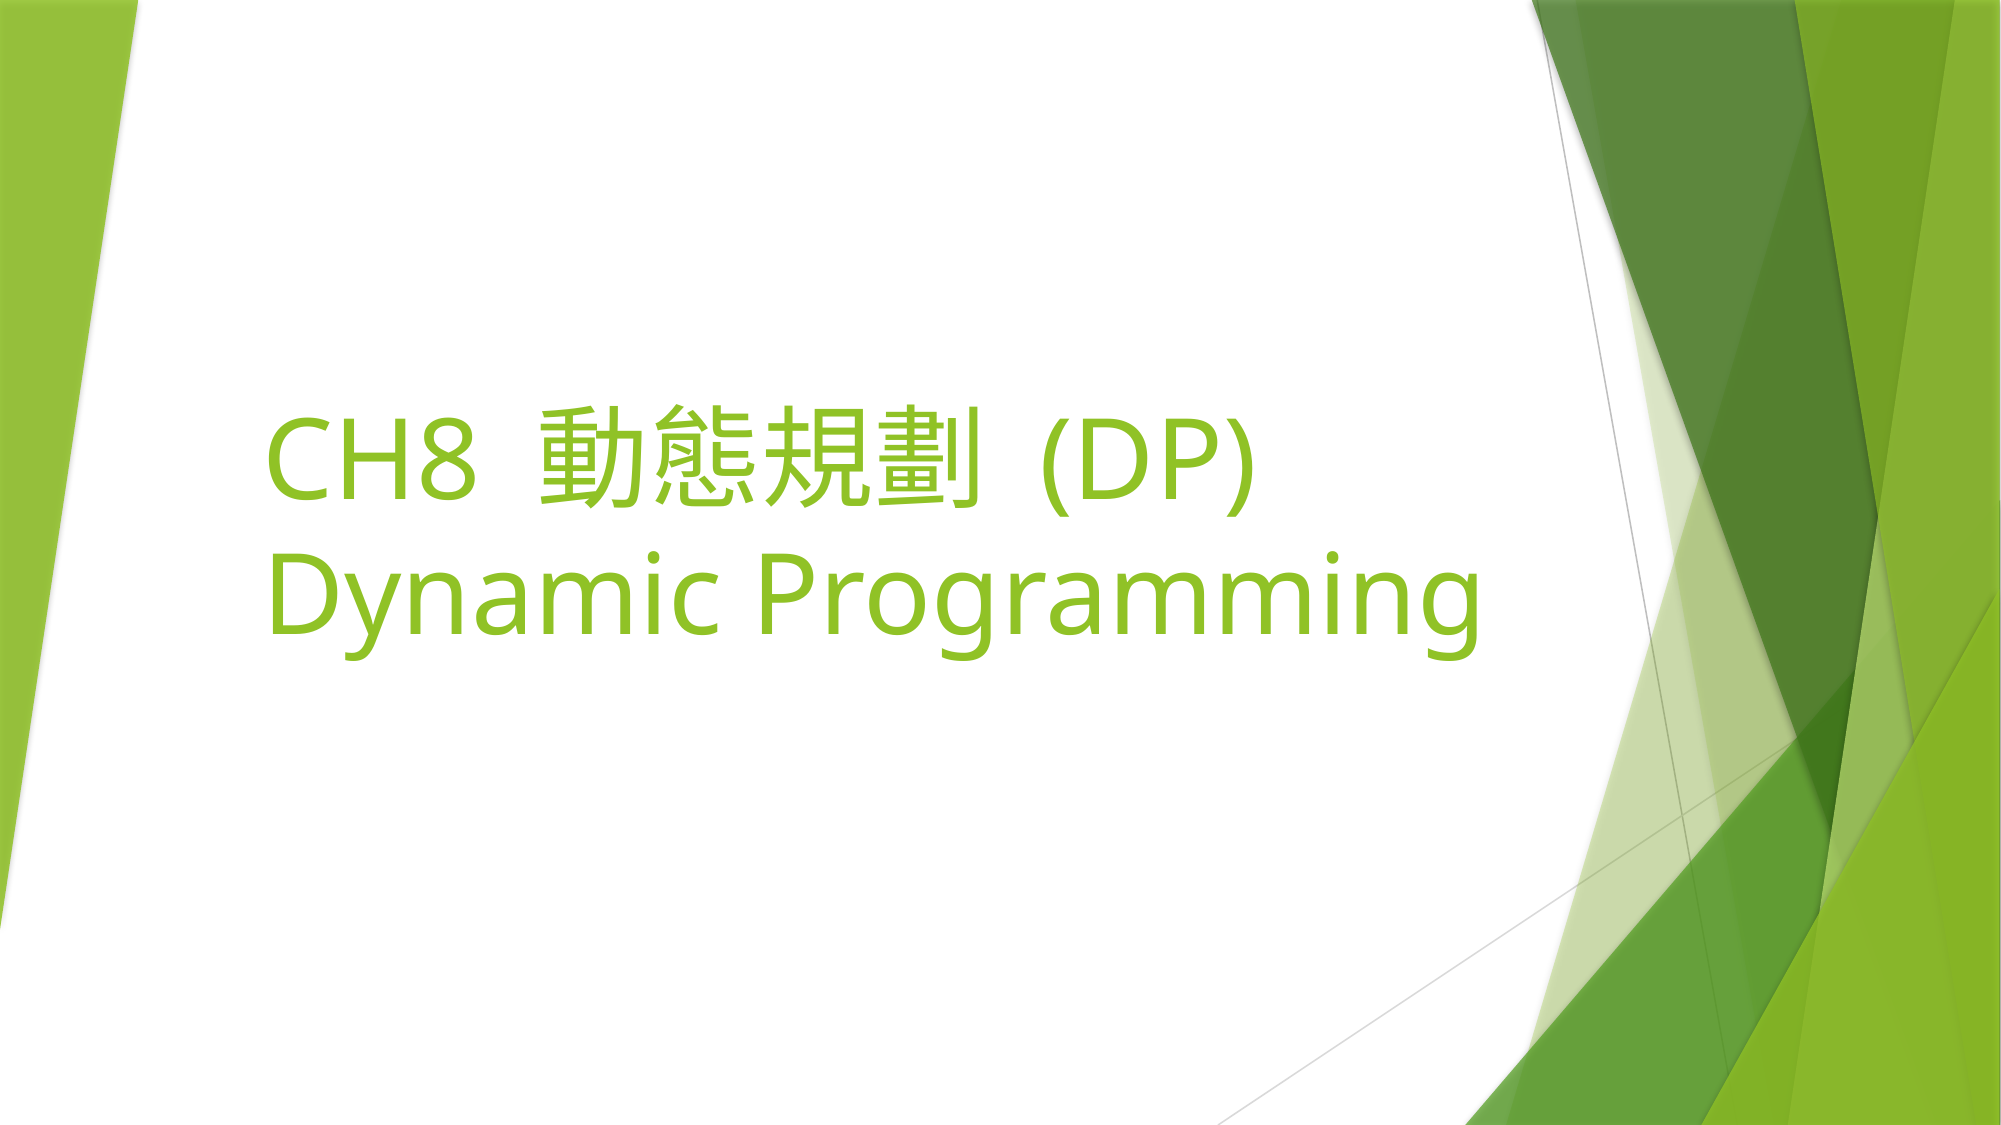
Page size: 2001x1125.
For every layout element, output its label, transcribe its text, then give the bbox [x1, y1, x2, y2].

title CH8 動態規劃 (DP) Dynamic Programming [247, 394, 1522, 665]
